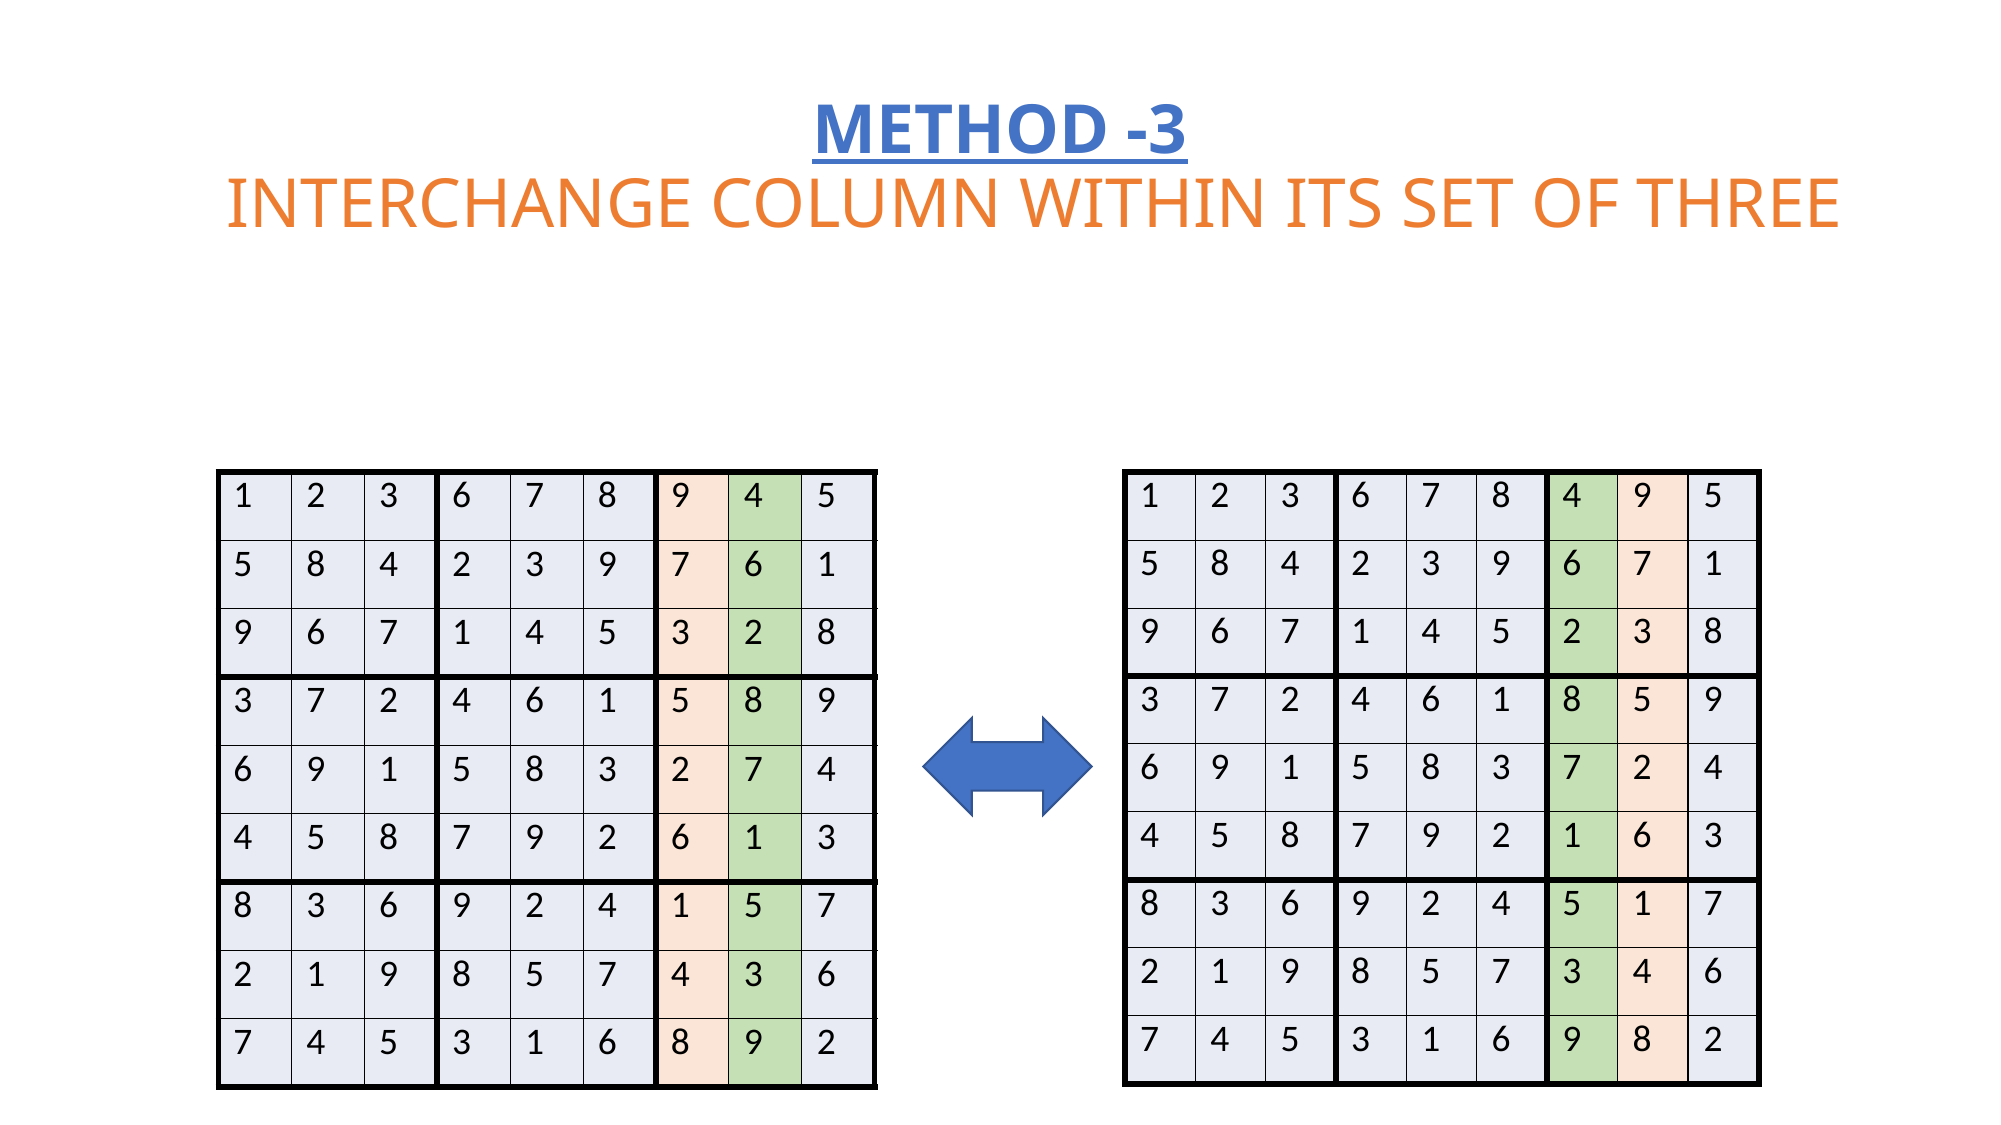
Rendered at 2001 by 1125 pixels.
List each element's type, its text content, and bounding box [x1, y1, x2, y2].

table_cell 3 [584, 746, 653, 813]
table_cell 2 [1689, 1016, 1756, 1081]
table_cell 9 [292, 746, 364, 813]
table_cell 8 [1128, 883, 1195, 947]
table_cell 4 [440, 680, 510, 745]
table_cell 4 [292, 1019, 364, 1084]
table_cell 7 [292, 680, 364, 745]
table_cell 5 [440, 746, 510, 813]
table_cell 1 [1266, 744, 1333, 811]
table_cell 9 [1128, 609, 1195, 673]
table_cell 3 [659, 609, 728, 674]
table_cell 3 [440, 1019, 510, 1084]
table_cell 9 [729, 1019, 801, 1084]
table_cell 4 [1407, 609, 1476, 673]
table_cell 1 [1339, 609, 1406, 673]
table_cell 4 [1477, 883, 1544, 947]
table_cell 3 [802, 814, 872, 879]
table_cell 3 [1407, 541, 1476, 608]
table_cell 9 [1550, 1016, 1617, 1081]
table_cell 6 [511, 680, 583, 745]
table_cell 4 [511, 609, 583, 674]
table_cell 9 [1477, 541, 1544, 608]
table_cell 3 [1689, 812, 1756, 877]
table_cell 7 [1618, 541, 1687, 608]
table_cell 9 [440, 885, 510, 950]
table_cell 2 [584, 814, 653, 879]
table_cell 4 [1266, 541, 1333, 608]
table_cell 2 [511, 885, 583, 950]
table_cell 2 [221, 951, 291, 1018]
table_cell 6 [292, 609, 364, 674]
table_cell 6 [1128, 744, 1195, 811]
table_header 9 [659, 475, 728, 540]
table_header 6 [440, 475, 510, 540]
text_box [921, 715, 1094, 818]
table_cell 7 [729, 746, 801, 813]
table_cell 6 [1266, 883, 1333, 947]
table_cell 8 [1689, 609, 1756, 673]
table_cell 3 [1339, 1016, 1406, 1081]
table_cell 4 [1128, 812, 1195, 877]
table_cell 1 [729, 814, 801, 879]
table_cell 4 [659, 951, 728, 1018]
table_cell 8 [365, 814, 434, 879]
table_cell 8 [729, 680, 801, 745]
table_cell 3 [1618, 609, 1687, 673]
table_cell 8 [1550, 679, 1617, 743]
table_header 3 [365, 475, 434, 540]
table_cell 6 [729, 541, 801, 608]
table_cell 9 [365, 951, 434, 1018]
table_cell 8 [221, 885, 291, 950]
table_cell 8 [1266, 812, 1333, 877]
table_cell 7 [1196, 679, 1265, 743]
table_cell 5 [1339, 744, 1406, 811]
table_cell 9 [1339, 883, 1406, 947]
table_cell 4 [1339, 679, 1406, 743]
table_cell 8 [440, 951, 510, 1018]
table_cell 5 [1196, 812, 1265, 877]
table_cell 1 [584, 680, 653, 745]
table_header 8 [584, 475, 653, 540]
table_cell 1 [802, 541, 872, 608]
table_header 4 [729, 475, 801, 540]
table_cell 5 [1618, 679, 1687, 743]
table_cell 2 [802, 1019, 872, 1084]
table_cell 9 [1407, 812, 1476, 877]
table_header 1 [1128, 475, 1195, 540]
table_cell 5 [1128, 541, 1195, 608]
table_cell 9 [802, 680, 872, 745]
table_cell 7 [221, 1019, 291, 1084]
table_header 6 [1339, 475, 1406, 540]
table_cell 6 [1550, 541, 1617, 608]
table_cell 6 [659, 814, 728, 879]
table_cell 4 [1618, 948, 1687, 1015]
table_cell 8 [659, 1019, 728, 1084]
table_cell 8 [511, 746, 583, 813]
table_cell 4 [1196, 1016, 1265, 1081]
table_cell 2 [1407, 883, 1476, 947]
table_cell 1 [511, 1019, 583, 1084]
table_cell 5 [1477, 609, 1544, 673]
table_cell 7 [584, 951, 653, 1018]
table_header 7 [1407, 475, 1476, 540]
table_cell 6 [1196, 609, 1265, 673]
table_cell 7 [1689, 883, 1756, 947]
table_cell 2 [1128, 948, 1195, 1015]
table_cell 8 [1196, 541, 1265, 608]
table_cell 3 [511, 541, 583, 608]
table_cell 9 [1266, 948, 1333, 1015]
table_cell 8 [1618, 1016, 1687, 1081]
table_cell 6 [802, 951, 872, 1018]
table_cell 6 [584, 1019, 653, 1084]
table_cell 2 [1266, 679, 1333, 743]
table_cell 8 [1339, 948, 1406, 1015]
table_header 2 [292, 475, 364, 540]
table_cell 2 [659, 746, 728, 813]
table_header 5 [802, 475, 872, 540]
table_cell 1 [440, 609, 510, 674]
table_cell 3 [729, 951, 801, 1018]
table_cell 5 [729, 885, 801, 950]
table_cell 9 [1689, 679, 1756, 743]
table_cell 1 [1407, 1016, 1476, 1081]
table_cell 9 [221, 609, 291, 674]
table_cell 6 [1477, 1016, 1544, 1081]
table_cell 3 [1196, 883, 1265, 947]
table_header 2 [1196, 475, 1265, 540]
table_cell 1 [659, 885, 728, 950]
table_cell 7 [1477, 948, 1544, 1015]
table_cell 7 [1339, 812, 1406, 877]
table_cell 7 [659, 541, 728, 608]
table_cell 6 [1689, 948, 1756, 1015]
table_cell 6 [365, 885, 434, 950]
table_cell 5 [1550, 883, 1617, 947]
table_cell 7 [802, 885, 872, 950]
table_cell 1 [1477, 679, 1544, 743]
table_cell 5 [659, 680, 728, 745]
table_cell 5 [584, 609, 653, 674]
table_cell 1 [1196, 948, 1265, 1015]
table_cell 2 [1477, 812, 1544, 877]
table_cell 2 [729, 609, 801, 674]
table_cell 3 [1477, 744, 1544, 811]
table_cell 2 [1550, 609, 1617, 673]
table_cell 1 [292, 951, 364, 1018]
table_cell 5 [1266, 1016, 1333, 1081]
table_cell 8 [802, 609, 872, 674]
table_cell 3 [1128, 679, 1195, 743]
table_cell 7 [1266, 609, 1333, 673]
table_cell 4 [802, 746, 872, 813]
table_cell 6 [221, 746, 291, 813]
table_header 4 [1550, 475, 1617, 540]
table_cell 2 [1618, 744, 1687, 811]
table_cell 8 [292, 541, 364, 608]
table_cell 7 [440, 814, 510, 879]
table_cell 1 [1618, 883, 1687, 947]
table_cell 9 [1196, 744, 1265, 811]
table_header 9 [1618, 475, 1687, 540]
table_cell 7 [1550, 744, 1617, 811]
table_cell 2 [1339, 541, 1406, 608]
table_cell 5 [511, 951, 583, 1018]
table_cell 3 [221, 680, 291, 745]
table_cell 5 [1407, 948, 1476, 1015]
table_cell 4 [365, 541, 434, 608]
table_header 5 [1689, 475, 1756, 540]
table_cell 1 [1550, 812, 1617, 877]
table_cell 4 [221, 814, 291, 879]
table_cell 5 [365, 1019, 434, 1084]
table_cell 1 [365, 746, 434, 813]
table_cell 8 [1407, 744, 1476, 811]
table_cell 7 [365, 609, 434, 674]
table_cell 5 [292, 814, 364, 879]
table_header 7 [511, 475, 583, 540]
table_header 3 [1266, 475, 1333, 540]
title METHOD -3 INTERCHANGE COLUMN WITHIN ITS SET OF THREE [137, 59, 1863, 278]
table_cell 6 [1407, 679, 1476, 743]
table_cell 4 [1689, 744, 1756, 811]
table_cell 9 [511, 814, 583, 879]
table_cell 9 [584, 541, 653, 608]
table_header 8 [1477, 475, 1544, 540]
table_cell 7 [1128, 1016, 1195, 1081]
table_cell 3 [1550, 948, 1617, 1015]
table_cell 1 [1689, 541, 1756, 608]
table_cell 4 [584, 885, 653, 950]
table_cell 5 [221, 541, 291, 608]
table_cell 2 [365, 680, 434, 745]
table_cell 3 [292, 885, 364, 950]
table_cell 2 [440, 541, 510, 608]
table_cell 6 [1618, 812, 1687, 877]
table_header 1 [221, 475, 291, 540]
